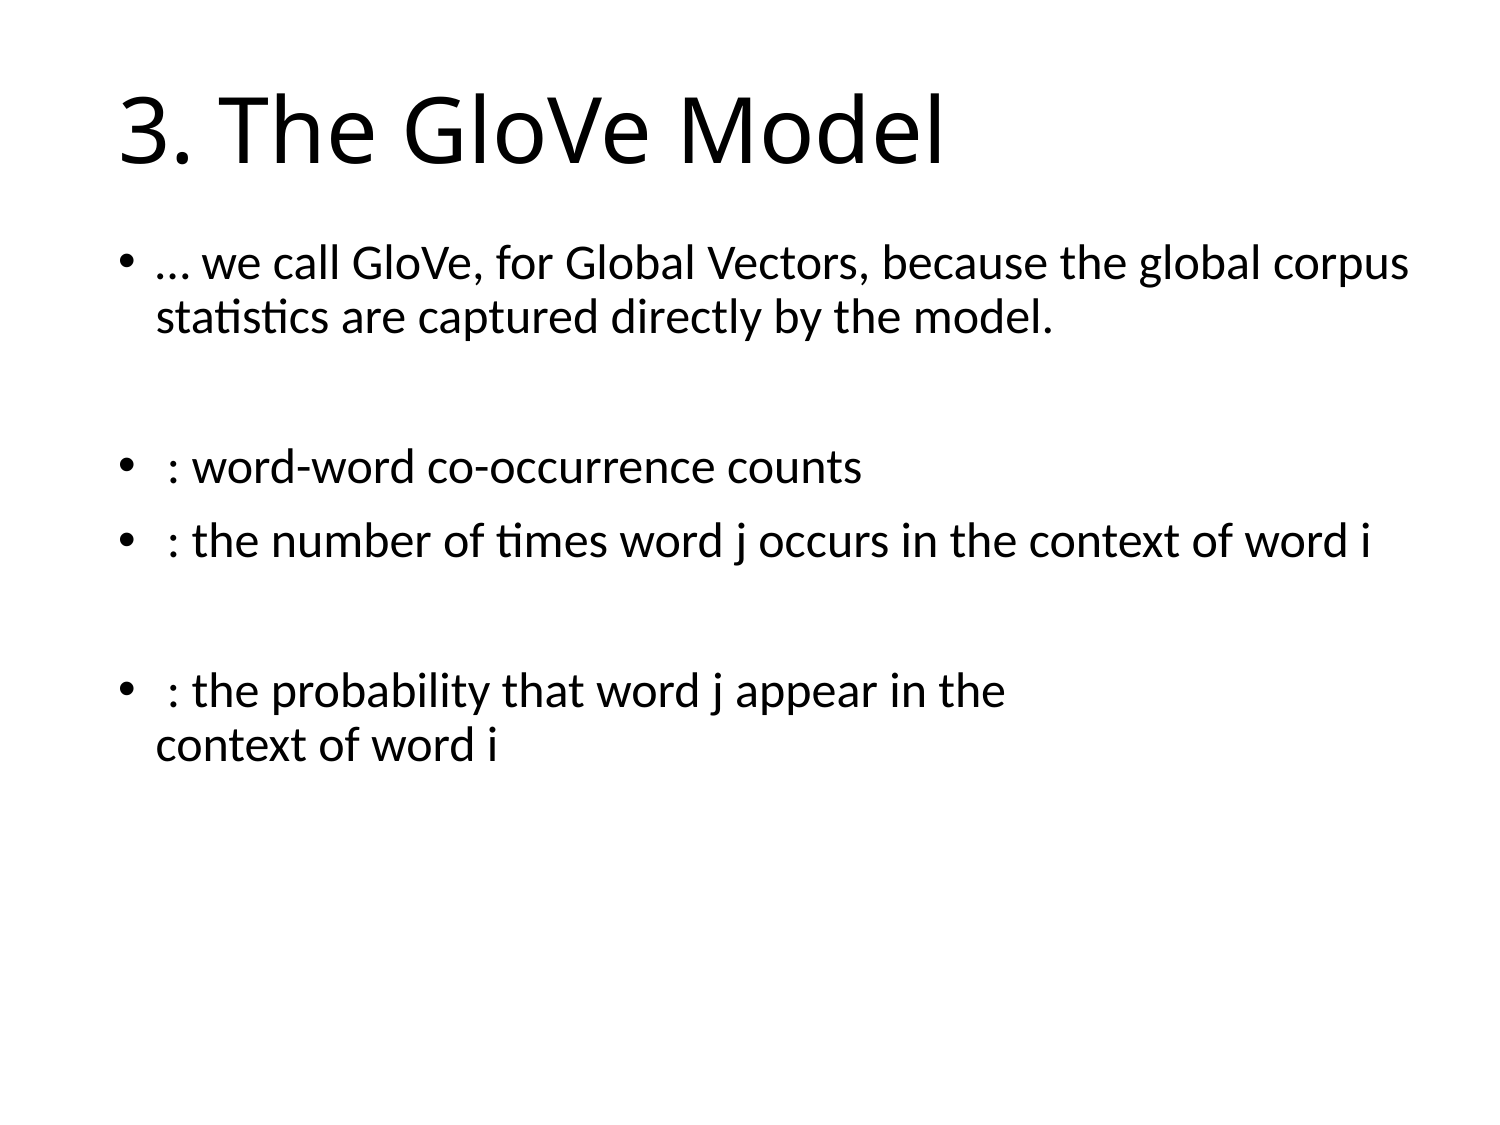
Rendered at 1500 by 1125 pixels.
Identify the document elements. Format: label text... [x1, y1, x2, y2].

title 3. The GloVe Model [103, 59, 1397, 209]
